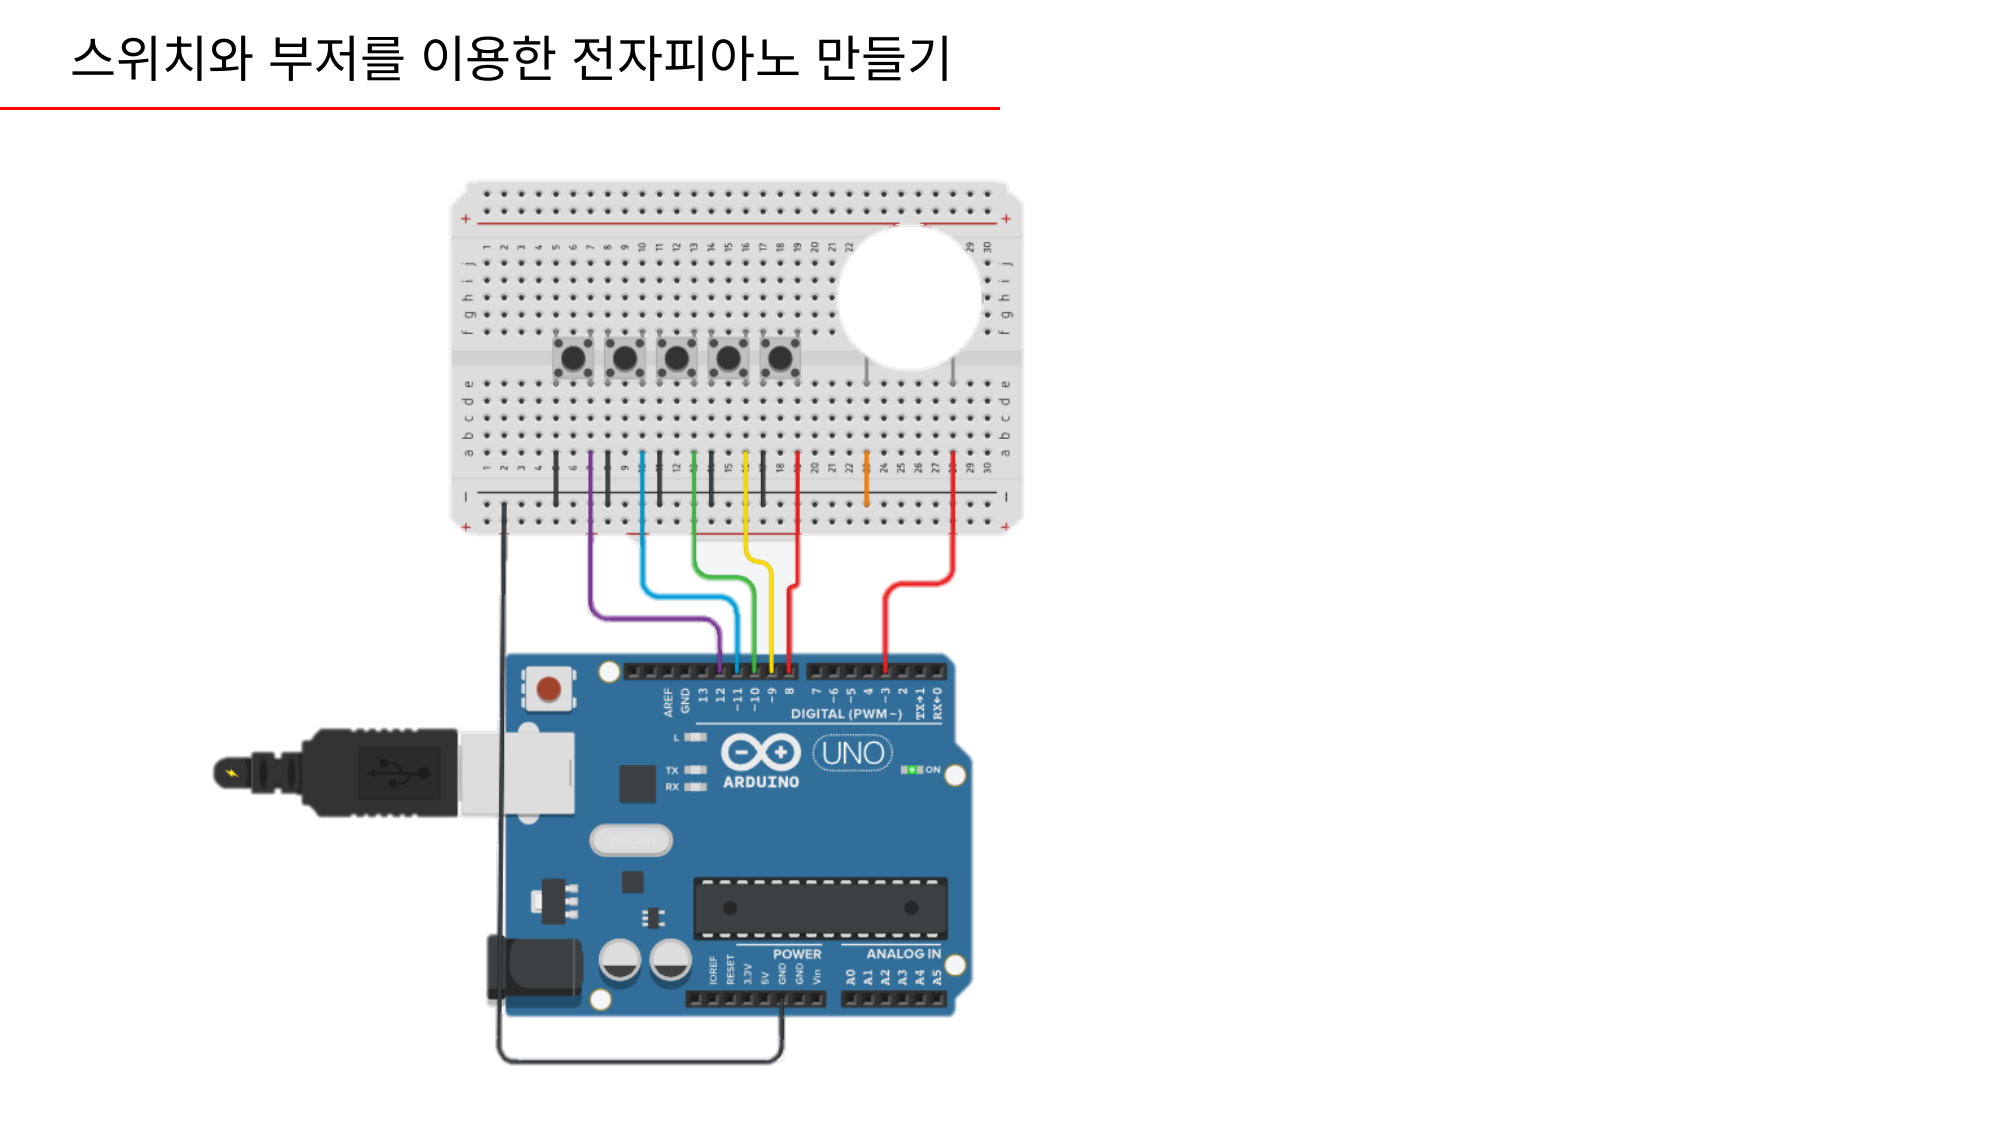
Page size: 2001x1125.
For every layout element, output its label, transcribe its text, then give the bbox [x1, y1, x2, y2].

picture [201, 159, 1037, 1080]
text_box 스위치와 부저를 이용한 전자피아노 만들기 [55, 19, 970, 95]
